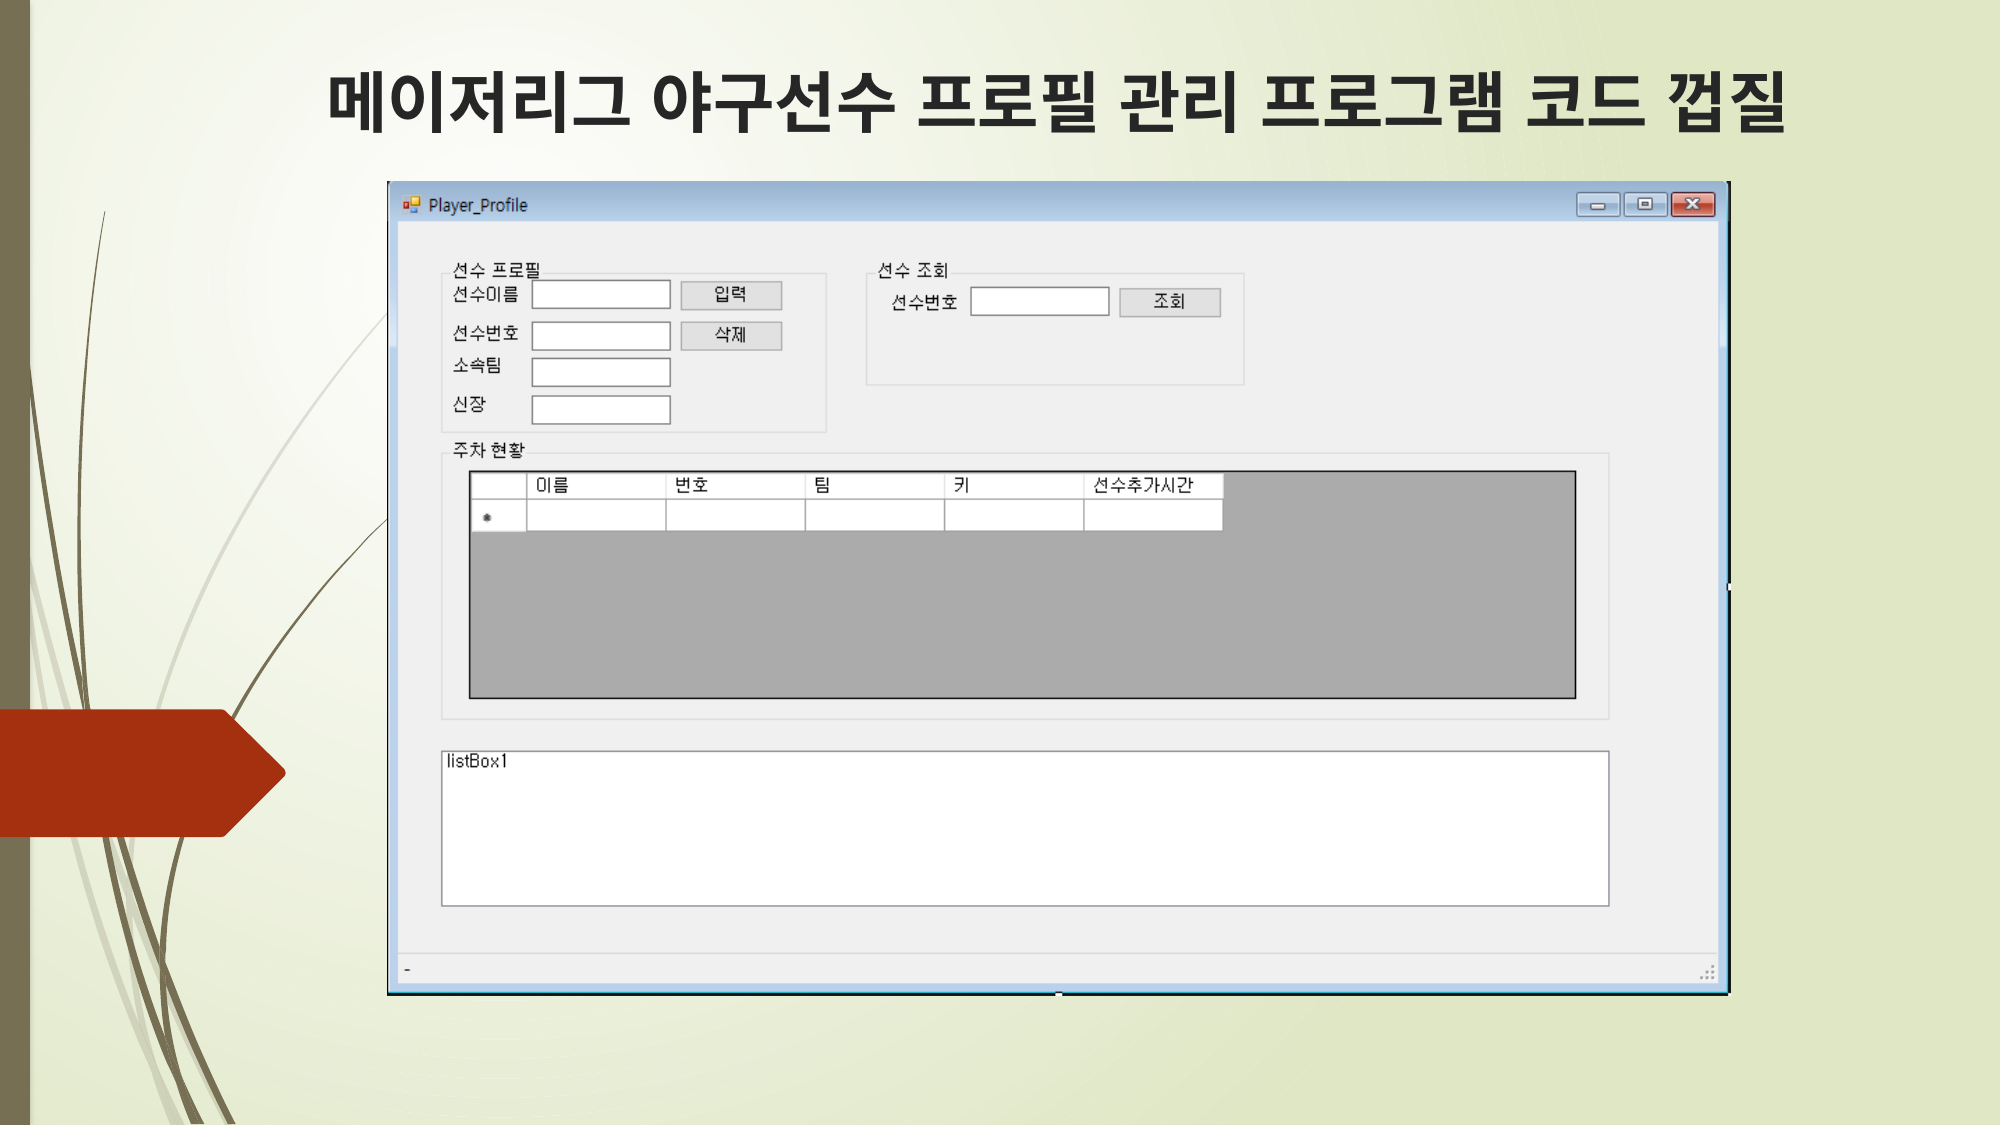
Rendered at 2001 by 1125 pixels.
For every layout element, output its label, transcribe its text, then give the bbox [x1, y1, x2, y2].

title 메이저리그 야구선수 프로필 관리 프로그램 코드 껍질 [263, 62, 1855, 149]
picture [387, 181, 1731, 996]
